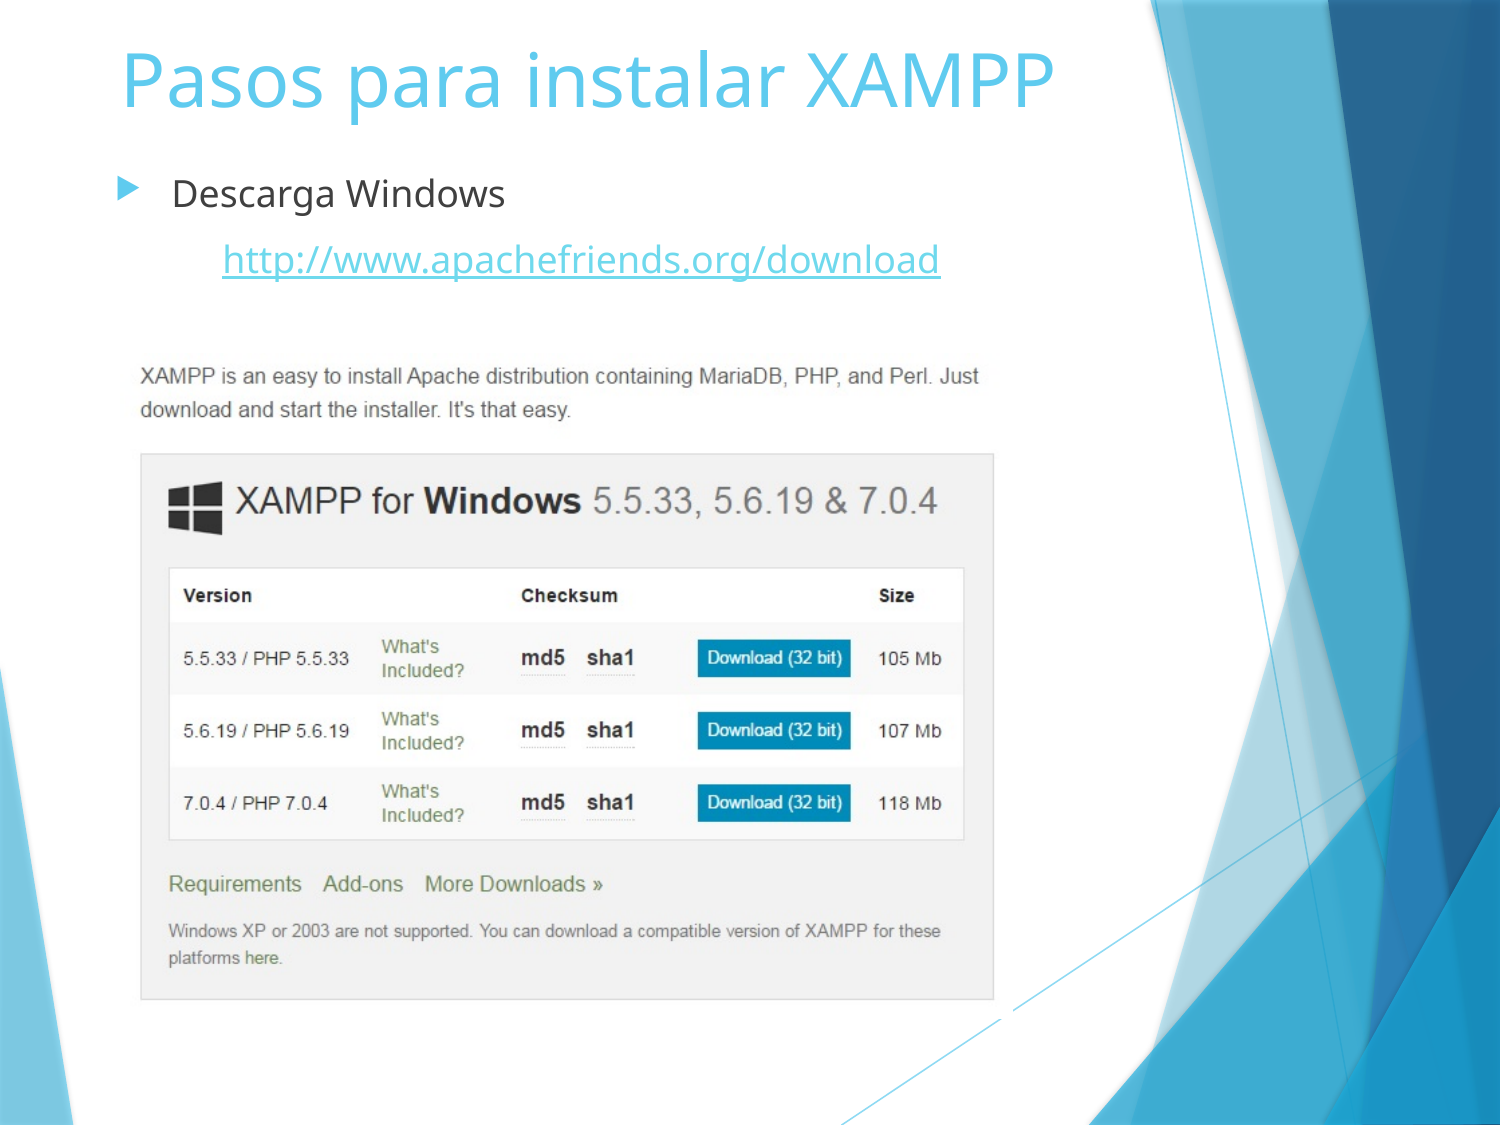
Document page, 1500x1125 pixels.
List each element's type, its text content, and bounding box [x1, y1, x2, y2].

title Pasos para instalar XAMPP [37, 24, 1142, 213]
list Descarga Windows http://www.apachefriends.org/download [99, 162, 1142, 438]
picture [99, 352, 1013, 1019]
